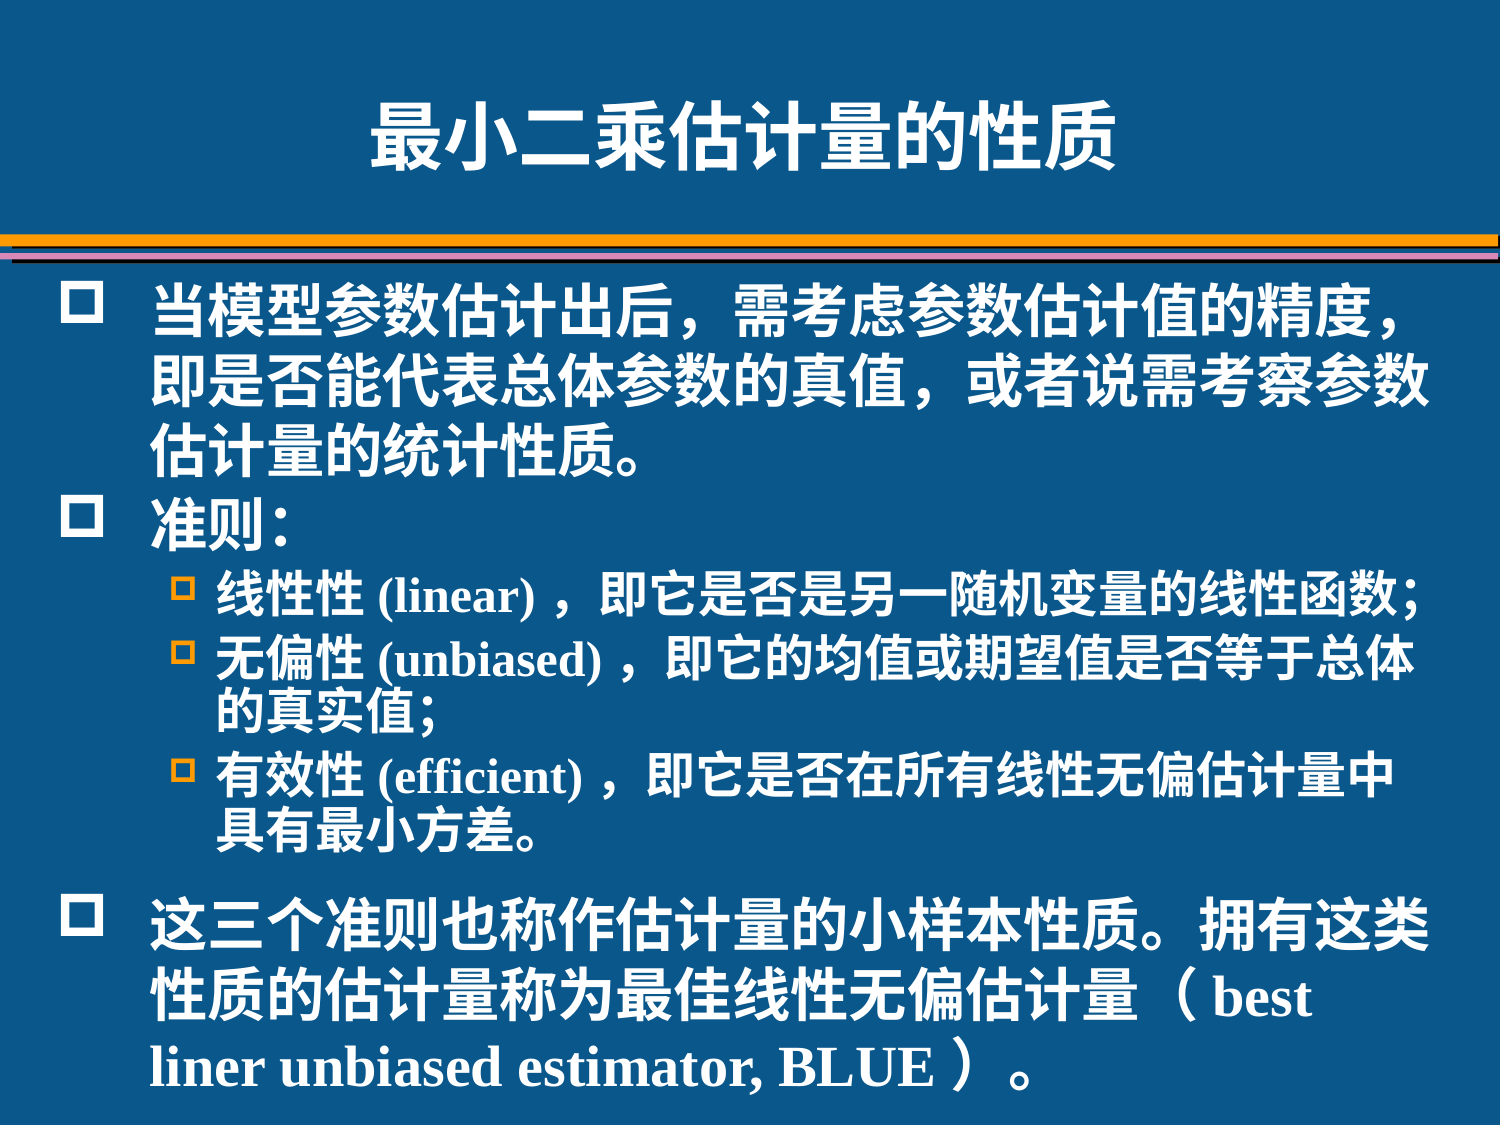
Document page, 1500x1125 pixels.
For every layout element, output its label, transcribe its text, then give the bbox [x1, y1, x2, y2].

list 当模型参数估计出后，需考虑参数估计值的精度，即是否能代表总体参数的真值，或者说需考察参数估计量的统计性质。 准则： 线性性(linear)，即它是否是另一随机变量的线性函数； 无偏性(unbiased)，即它的均值或期望值是否等于总体的真实值； 有效性(efficient)，即它是否在所有线性无偏估计量中具有最小方差。 这三个准则也称作估计量的小样本性质。拥有这类性质的估计量称为最佳线性无偏估计量（best liner unbiased estimator, BLUE）。 [41, 267, 1447, 1088]
title 最小二乘估计量的性质 [106, 66, 1382, 213]
